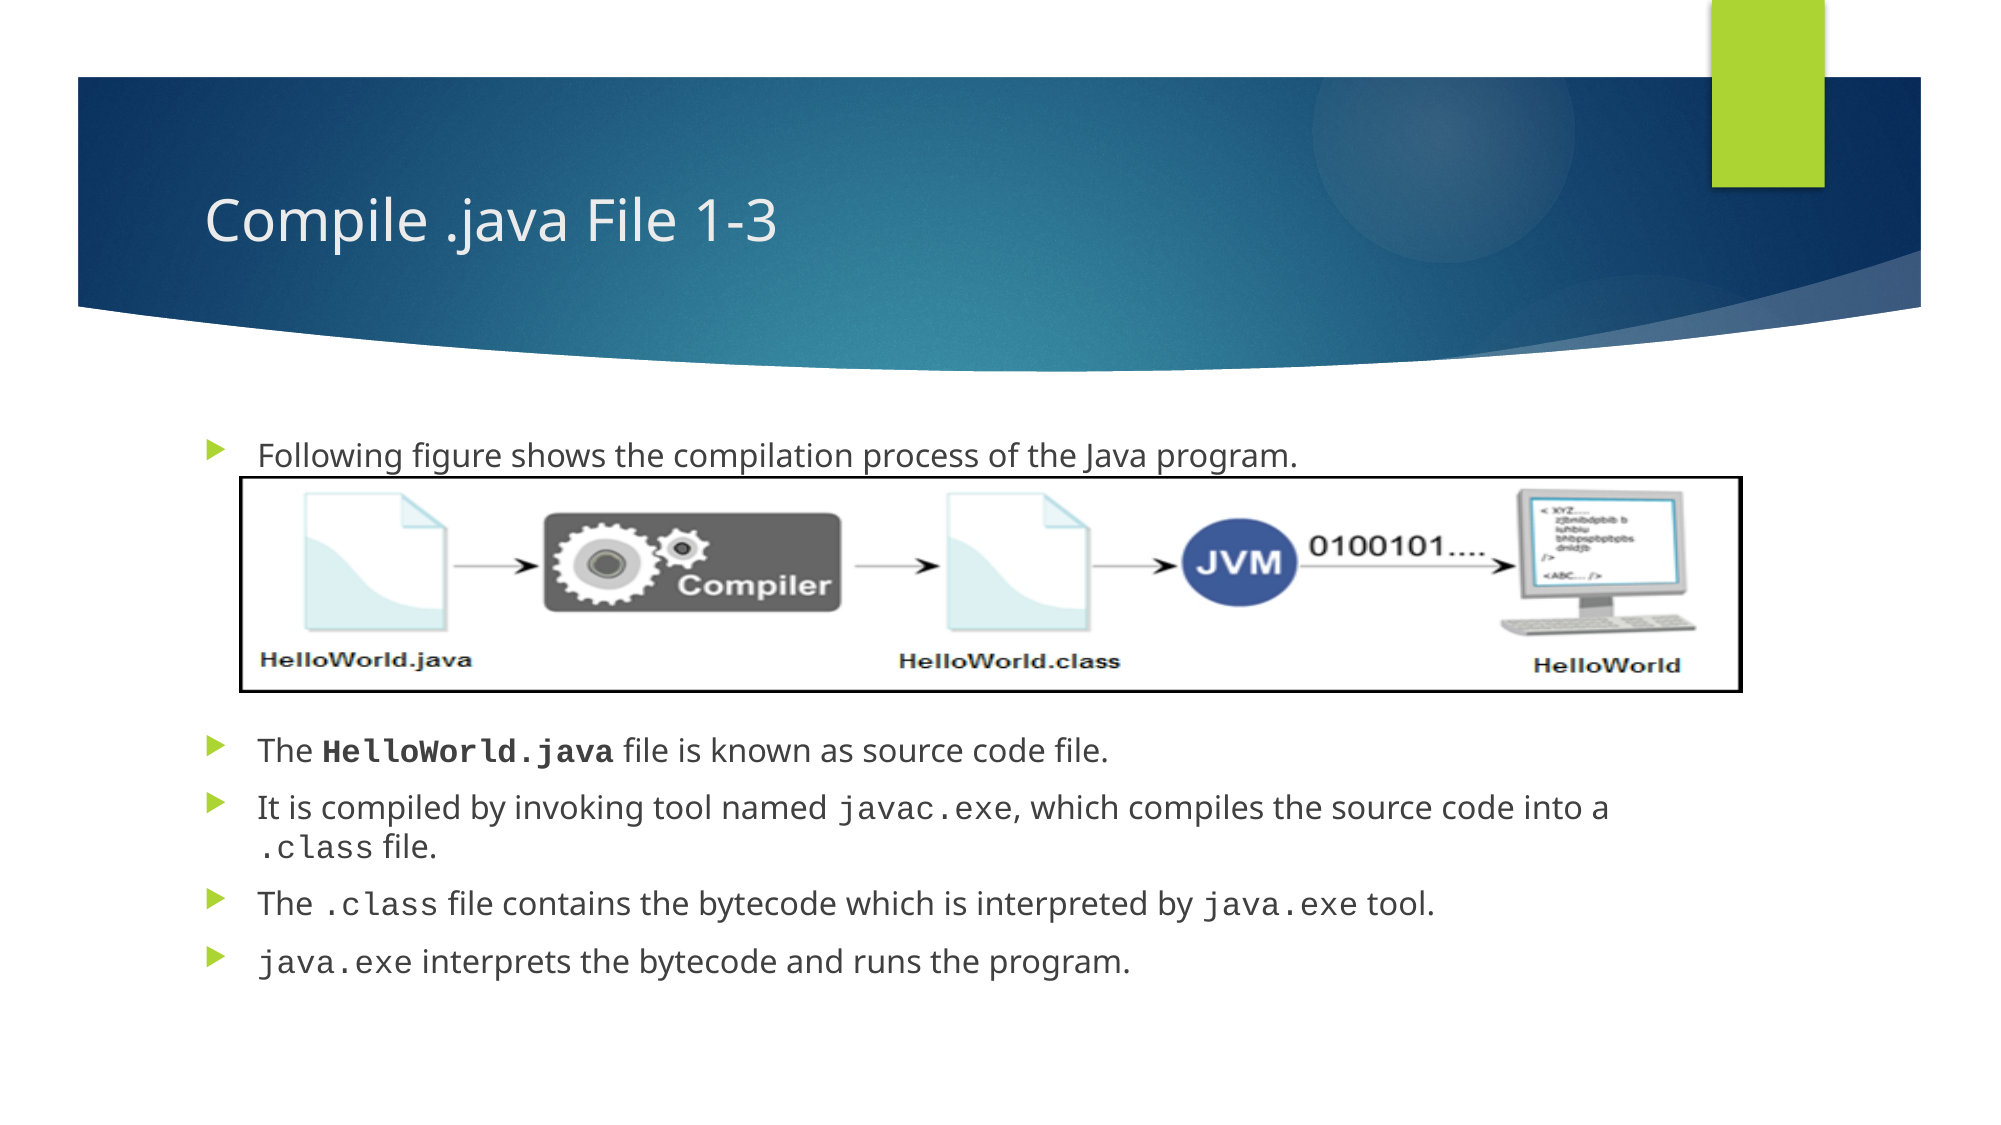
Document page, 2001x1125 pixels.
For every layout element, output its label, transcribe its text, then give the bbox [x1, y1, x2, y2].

list Following figure shows the compilation process of the Java program. The HelloWorld.java file is known as source code file. It is compiled by invoking tool named javac.exe, which compiles the source code into a .class file. The .class file contains the bytecode which is interpreted by java.exe tool. java.exe interprets the bytecode and runs the program. [189, 427, 1627, 988]
picture [238, 476, 1743, 693]
title Compile .java File 1-3 [189, 159, 1627, 276]
